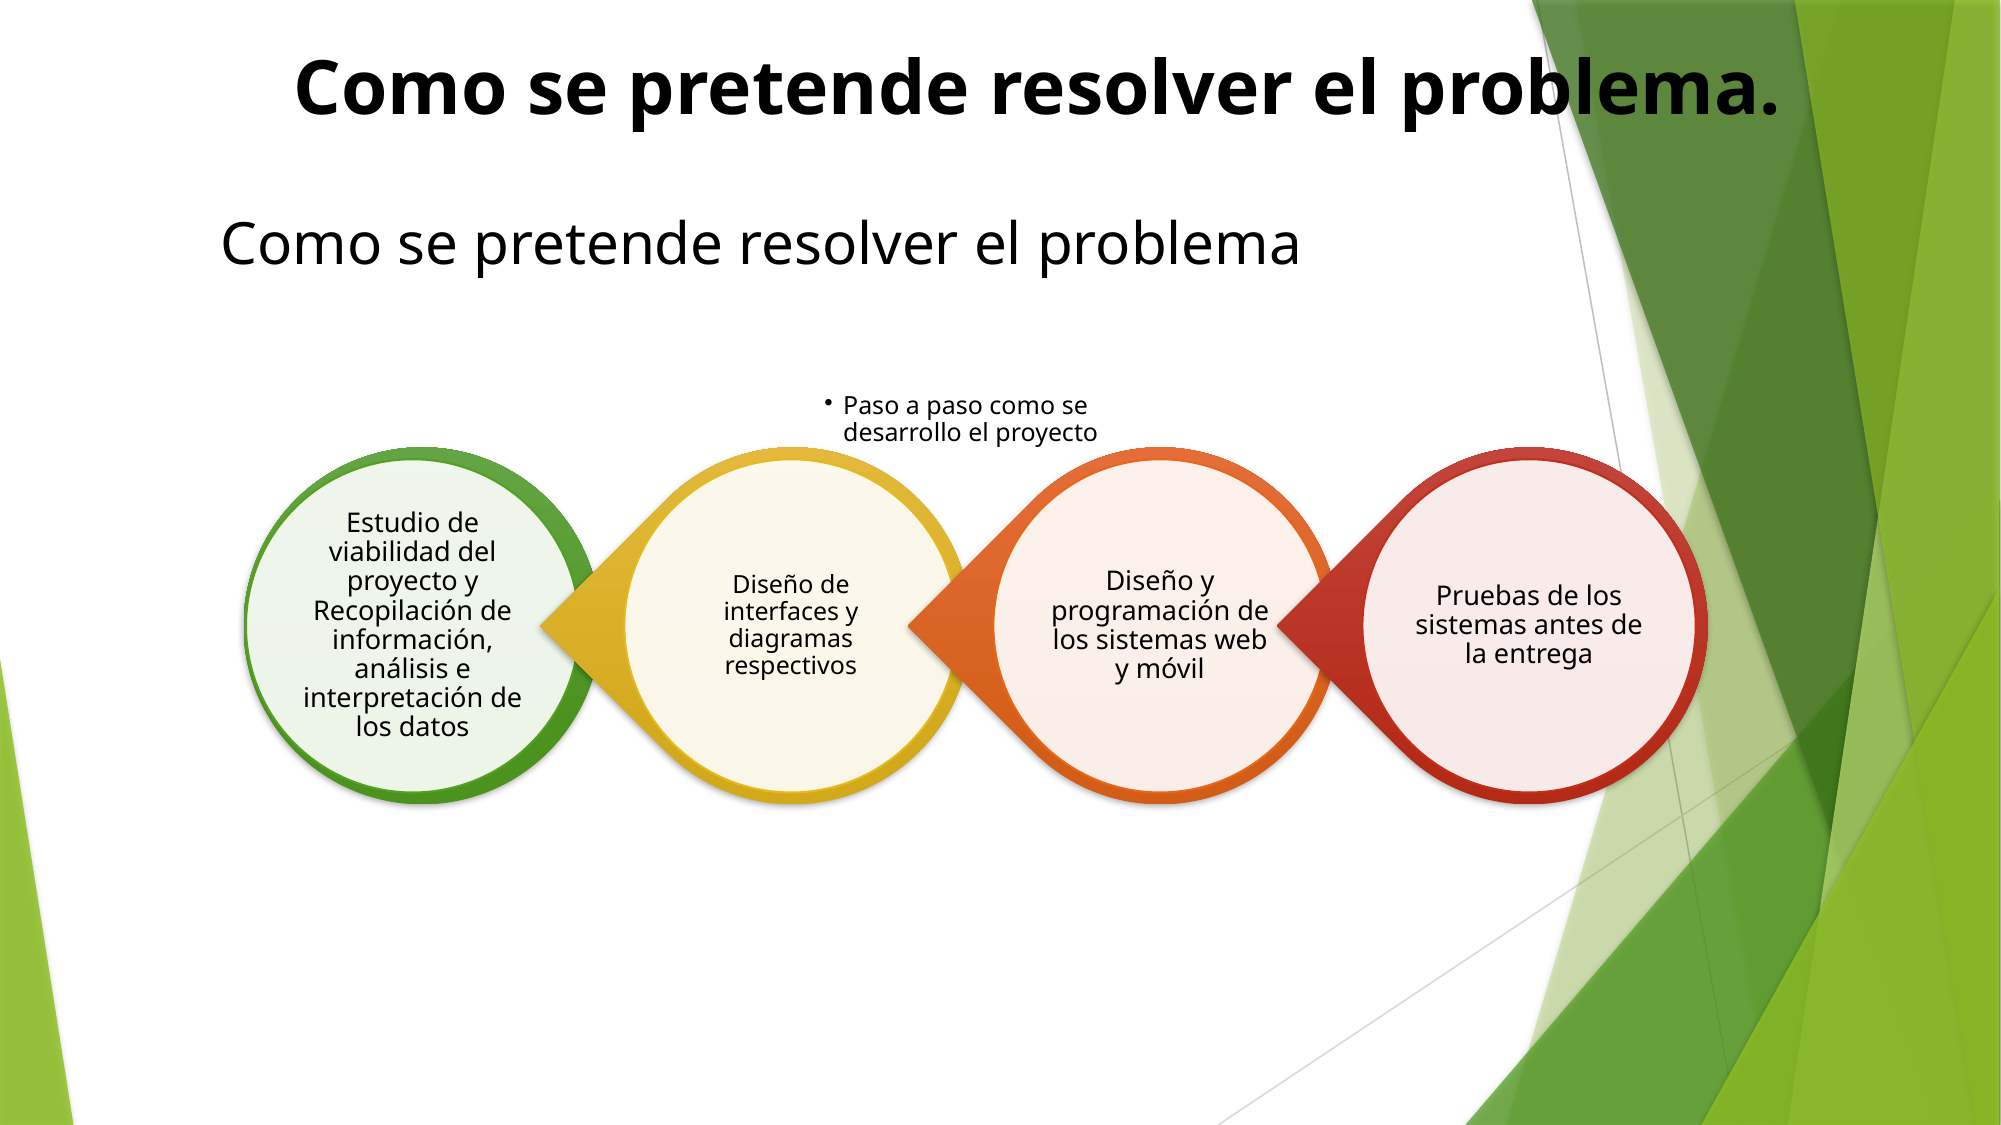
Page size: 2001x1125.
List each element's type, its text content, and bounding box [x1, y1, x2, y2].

text_box Como se pretende resolver el problema. [196, 32, 1880, 228]
text_box Como se pretende resolver el problema [131, 198, 1754, 384]
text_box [155, 364, 1870, 1016]
